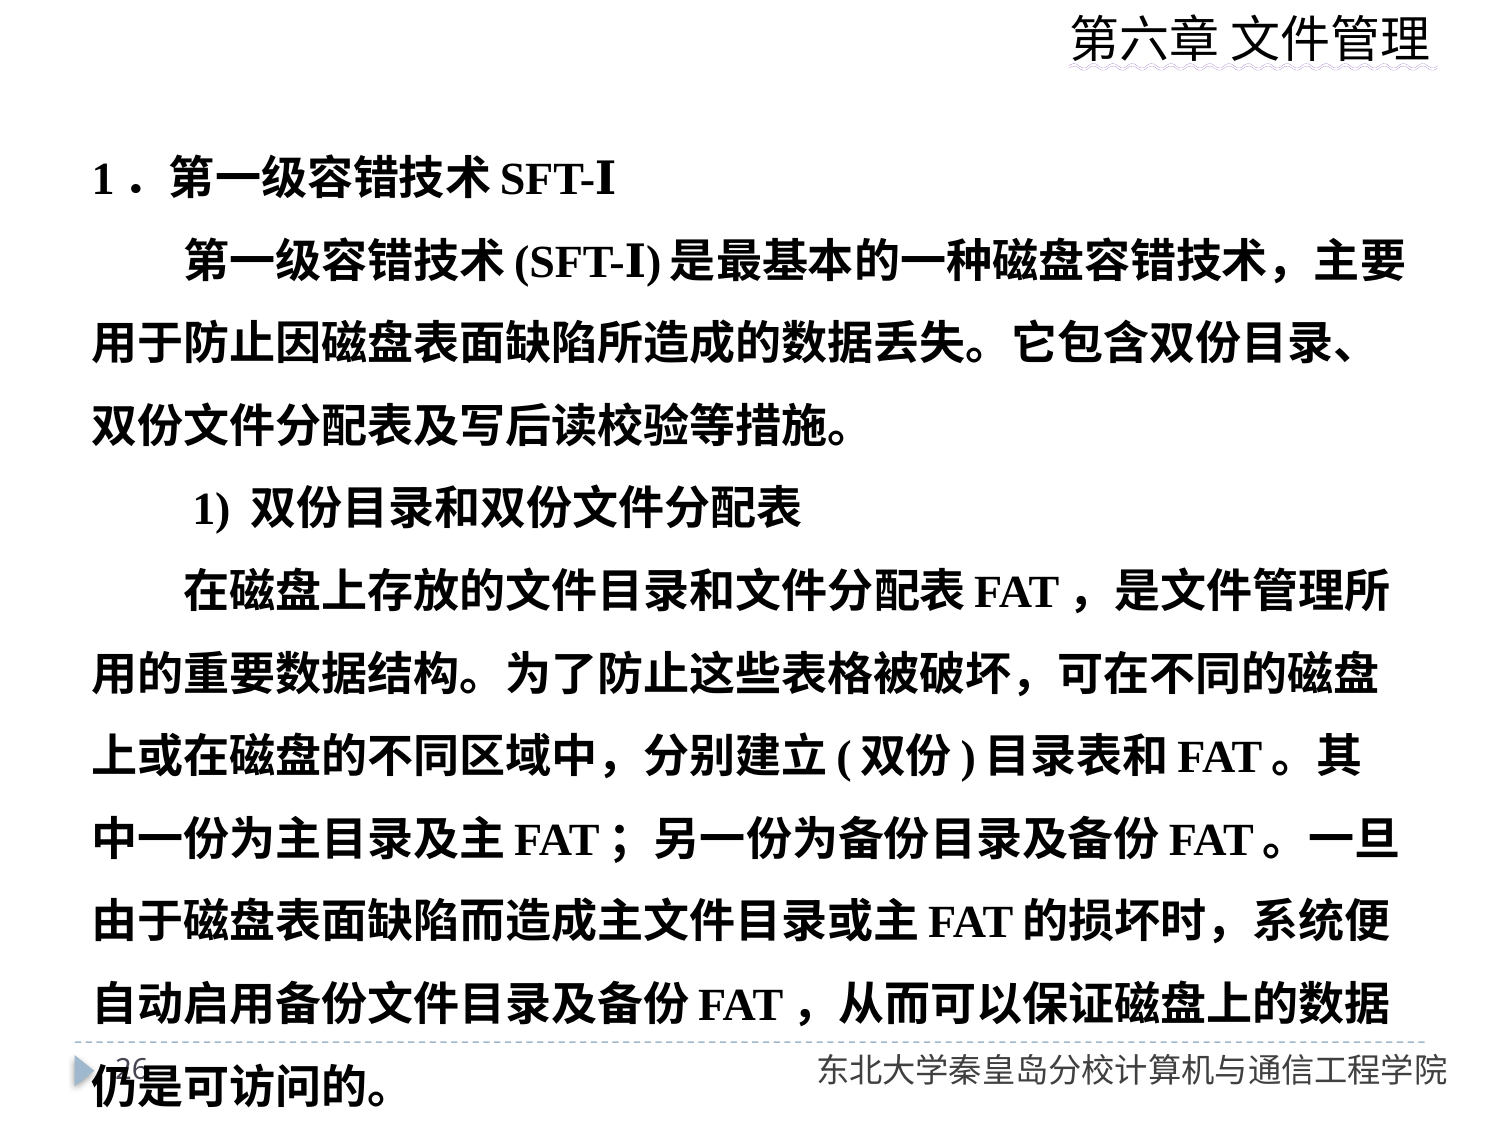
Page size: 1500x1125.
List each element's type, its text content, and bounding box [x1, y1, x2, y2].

list 1．第一级容错技术SFT-Ⅰ 第一级容错技术(SFT-Ⅰ)是最基本的一种磁盘容错技术，主要用于防止因磁盘表面缺陷所造成的数据丢失。它包含双份目录、双份文件分配表及写后读校验等措施。 1) 双份目录和双份文件分配表 在磁盘上存放的文件目录和文件分配表FAT，是文件管理所用的重要数据结构。为了防止这些表格被破坏，可在不同的磁盘上或在磁盘的不同区域中，分别建立(双份)目录表和FAT。其中一份为主目录及主FAT；另一份为备份目录及备份FAT。一旦由于磁盘表面缺陷而造成主文件目录或主FAT的损坏时，系统便自动启用备份文件目录及备份FAT，从而可以保证磁盘上的数据仍是可访问的。 [76, 113, 1424, 1125]
